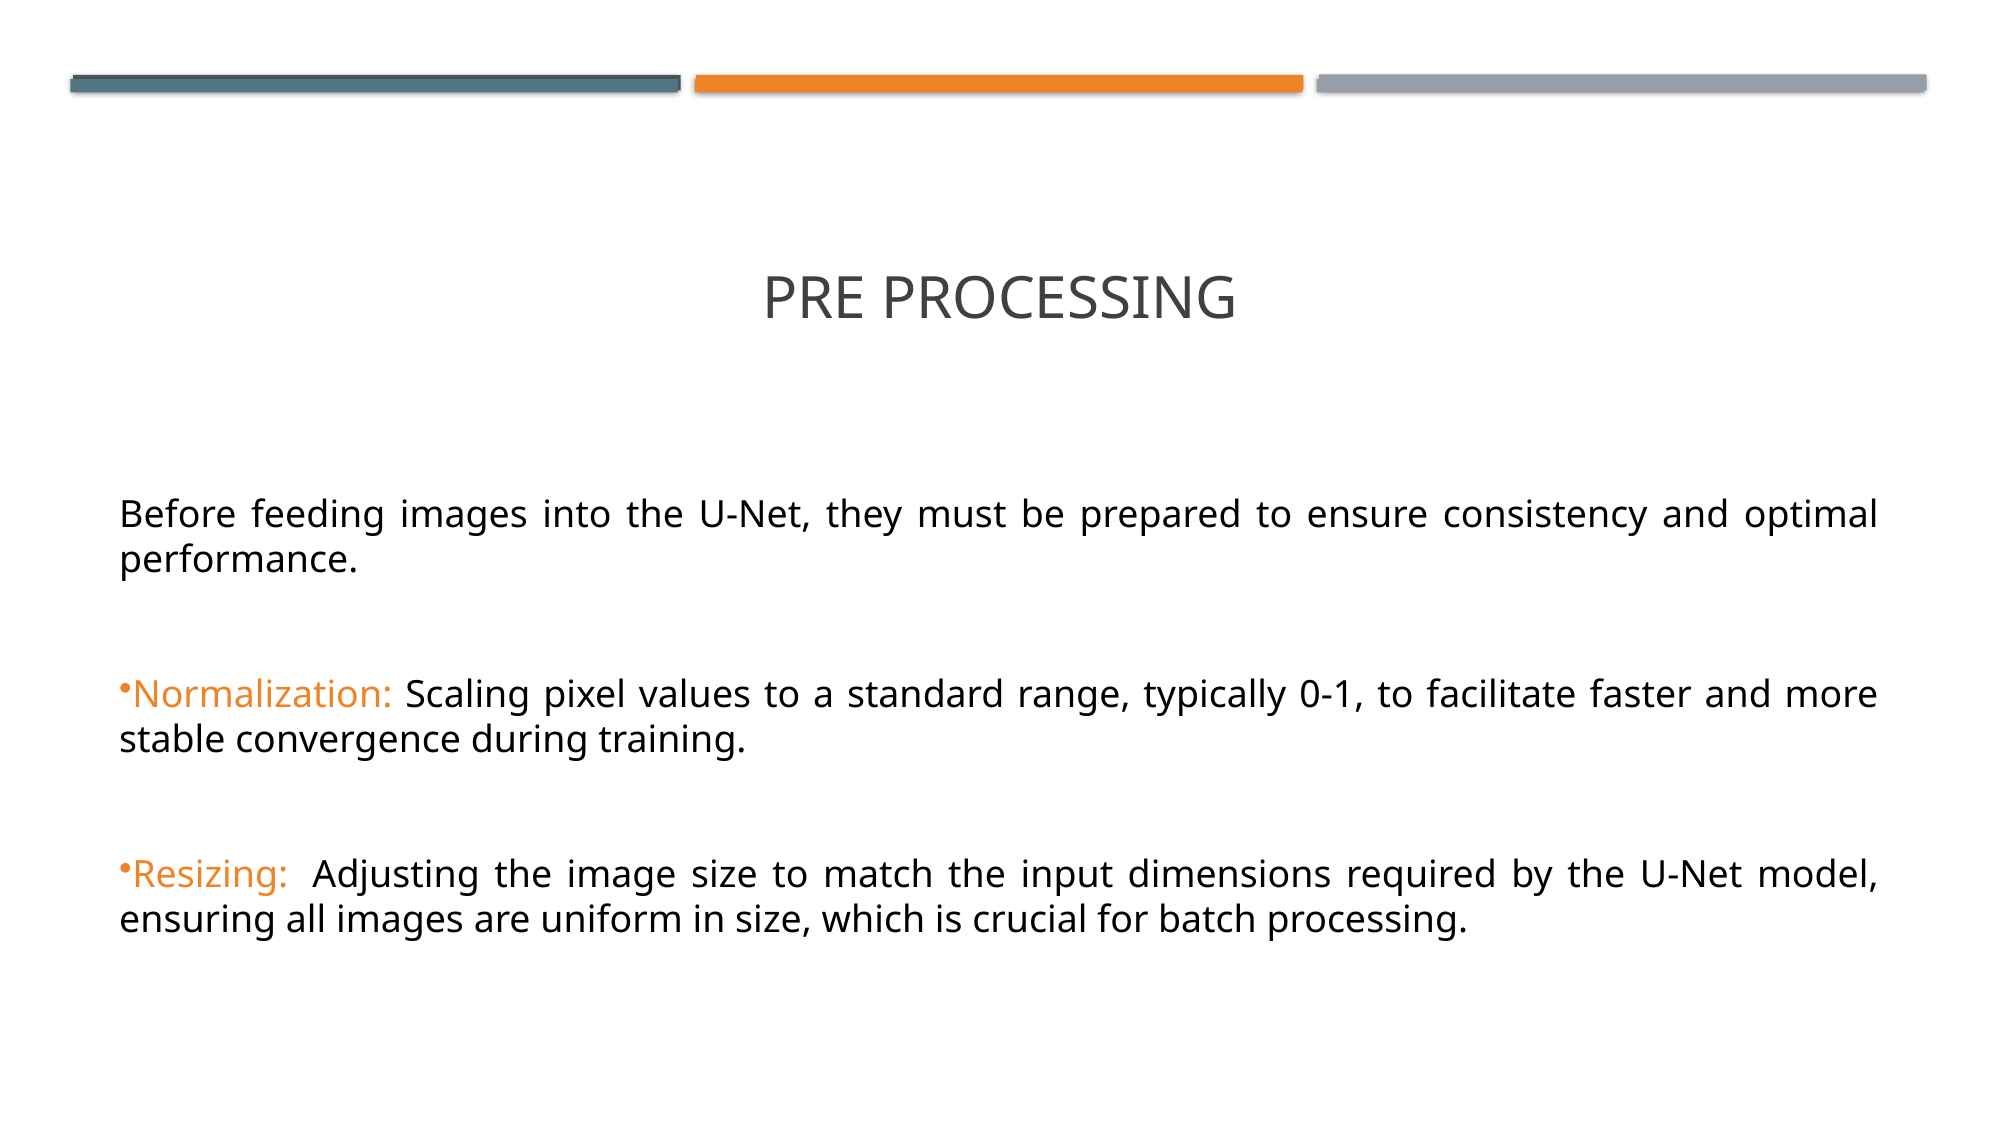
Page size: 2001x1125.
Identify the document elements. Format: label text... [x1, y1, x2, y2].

title Pre Processing [249, 221, 1750, 339]
text_box Before feeding images into the U-Net, they must be prepared to ensure consistency and optimal performance. Normalization: Scaling pixel values to a standard range, typically 0-1, to facilitate faster and more stable convergence during training. Resizing: Adjusting the image size to match the input dimensions required by the U-Net model, ensuring all images are uniform in size, which is crucial for batch processing. [104, 482, 1896, 948]
